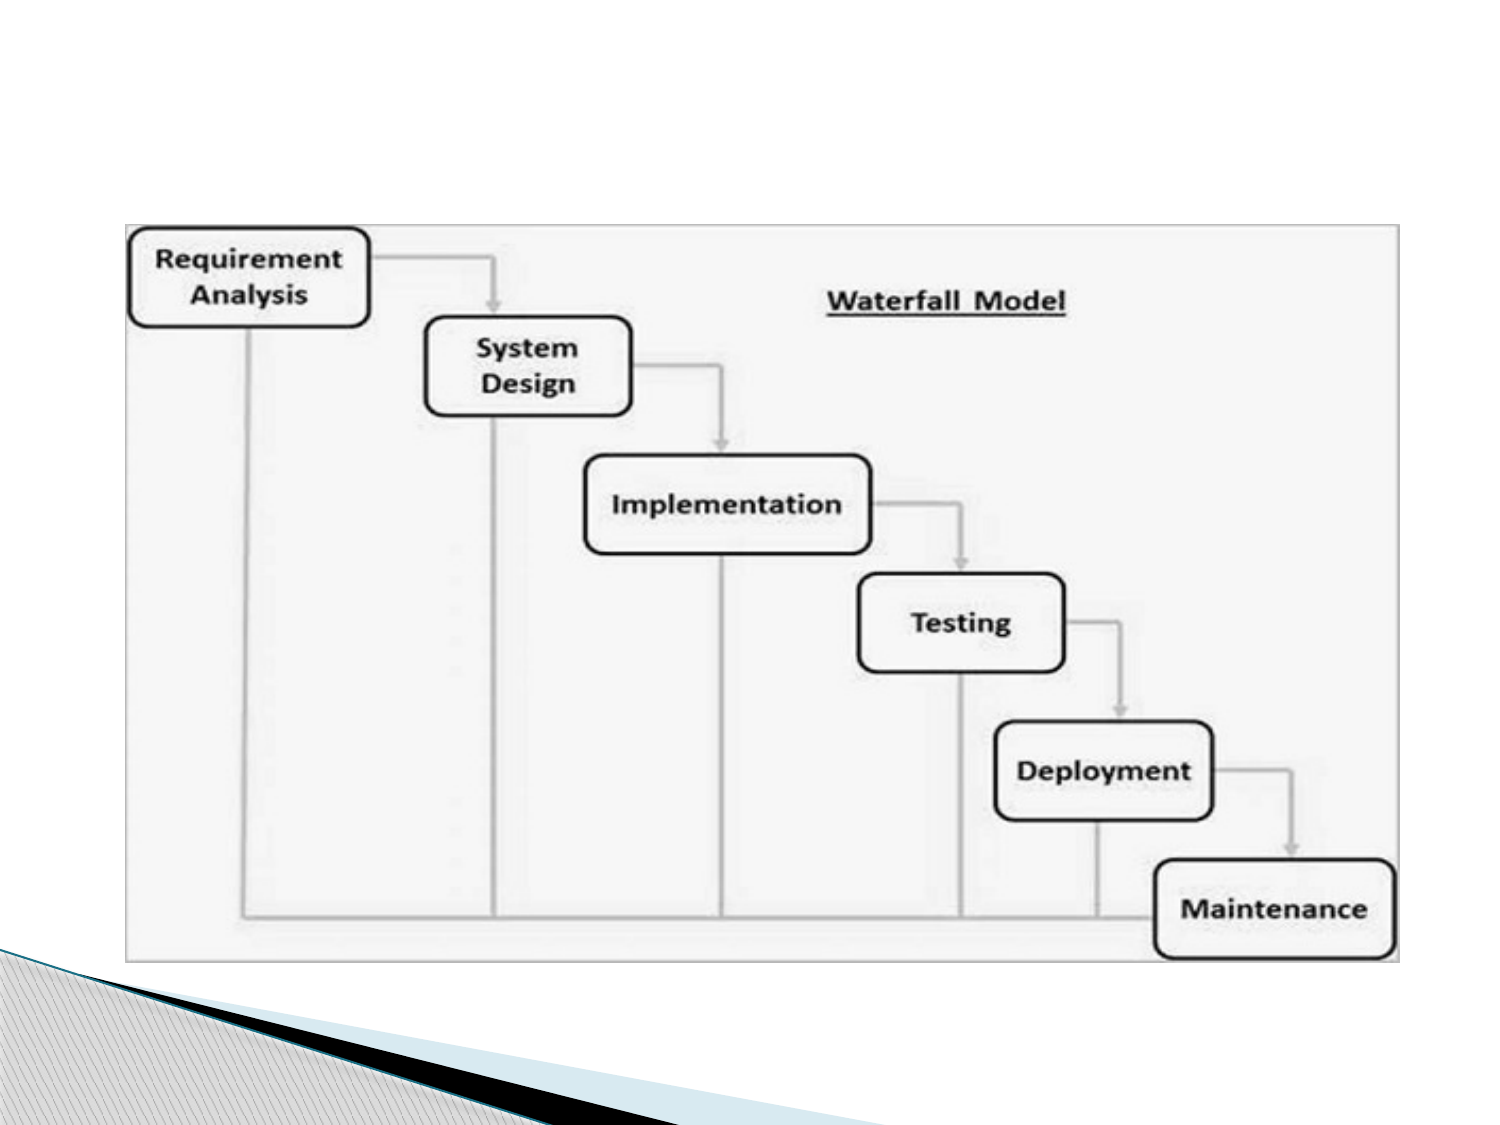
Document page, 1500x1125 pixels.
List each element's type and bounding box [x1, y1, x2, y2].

list [124, 224, 1401, 963]
